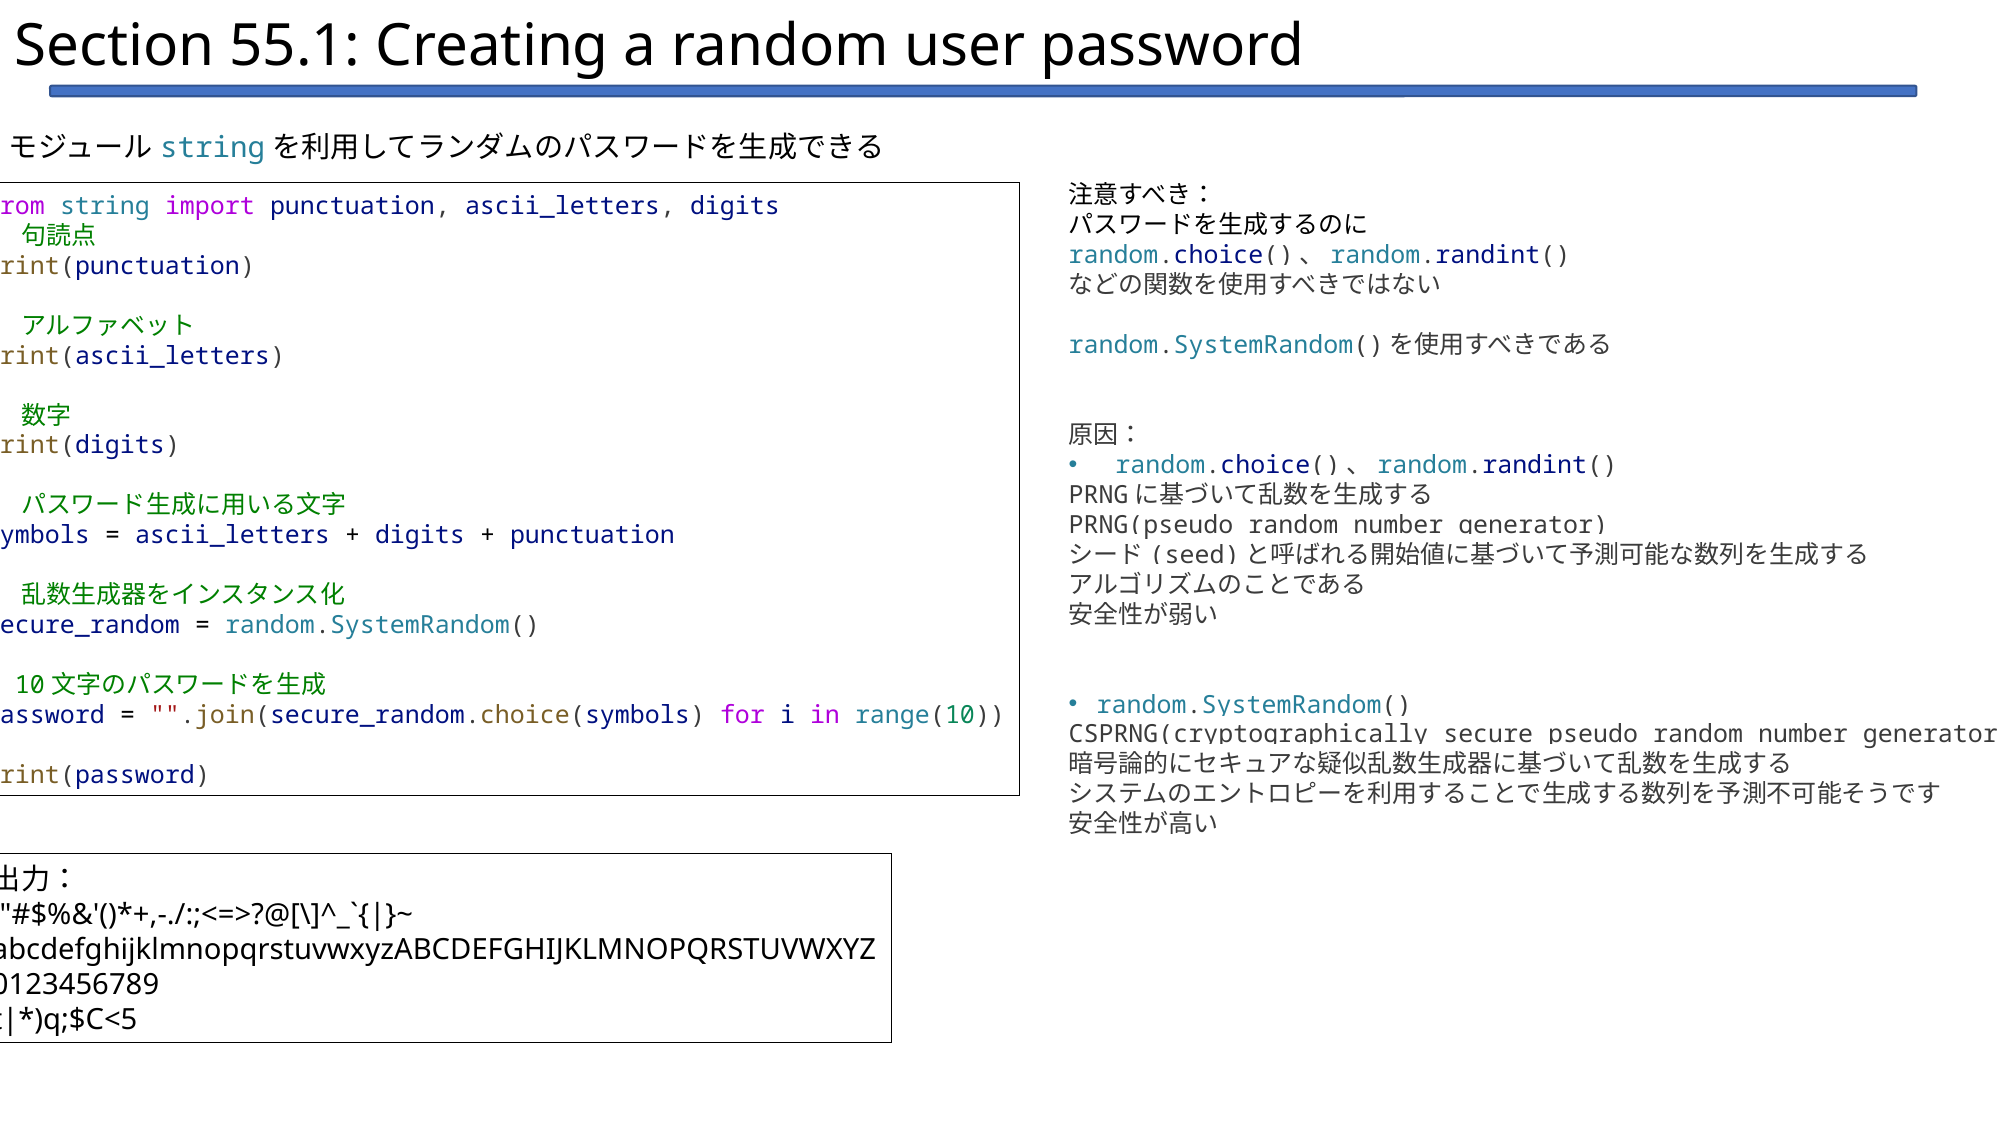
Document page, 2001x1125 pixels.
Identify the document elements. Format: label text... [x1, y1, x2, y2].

text_box モジュールstringを利用してランダムのパスワードを生成できる [0, 121, 900, 171]
text_box [48, 84, 1918, 98]
text_box 出力： !"#$%&'()*+,-./:;<=>?@[\]^_`{|}~ abcdefghijklmnopqrstuvwxyzABCDEFGHIJKLMNOPQRSTUVWXYZ 0123456789 t|*)q;$C<5 [0, 853, 892, 1043]
text_box Section 55.1: Creating a random user password [0, 0, 1320, 85]
text_box 注意すべき： パスワードを生成するのに random.choice()、random.randint() などの関数を使用すべきではない random.SystemRandom()を使用すべきである 原因： random.choice()、random.randint() PRNGに基づいて乱数を生成する PRNG(pseudo random number generator) シード(seed)と呼ばれる開始値に基づいて予測可能な数列を生成する アルゴリズムのことである 安全性が弱い random.SystemRandom() CSPRNG(cryptographically secure pseudo random number generator) 暗号論的にセキュアな疑似乱数生成器に基づいて乱数を生成する システムのエントロピーを利用することで生成する数列を予測不可能そうです 安全性が高い [1053, 171, 2000, 876]
text_box from string import punctuation, ascii_letters, digits # 句読点 print(punctuation) # アルファベット print(ascii_letters) # 数字 print(digits) # パスワード生成に用いる文字 symbols = ascii_letters + digits + punctuation # 乱数生成器をインスタンス化 secure_random = random.SystemRandom() # 10文字のパスワードを生成 password = "".join(secure_random.choice(symbols) for i in range(10)) print(password) [0, 182, 1020, 796]
